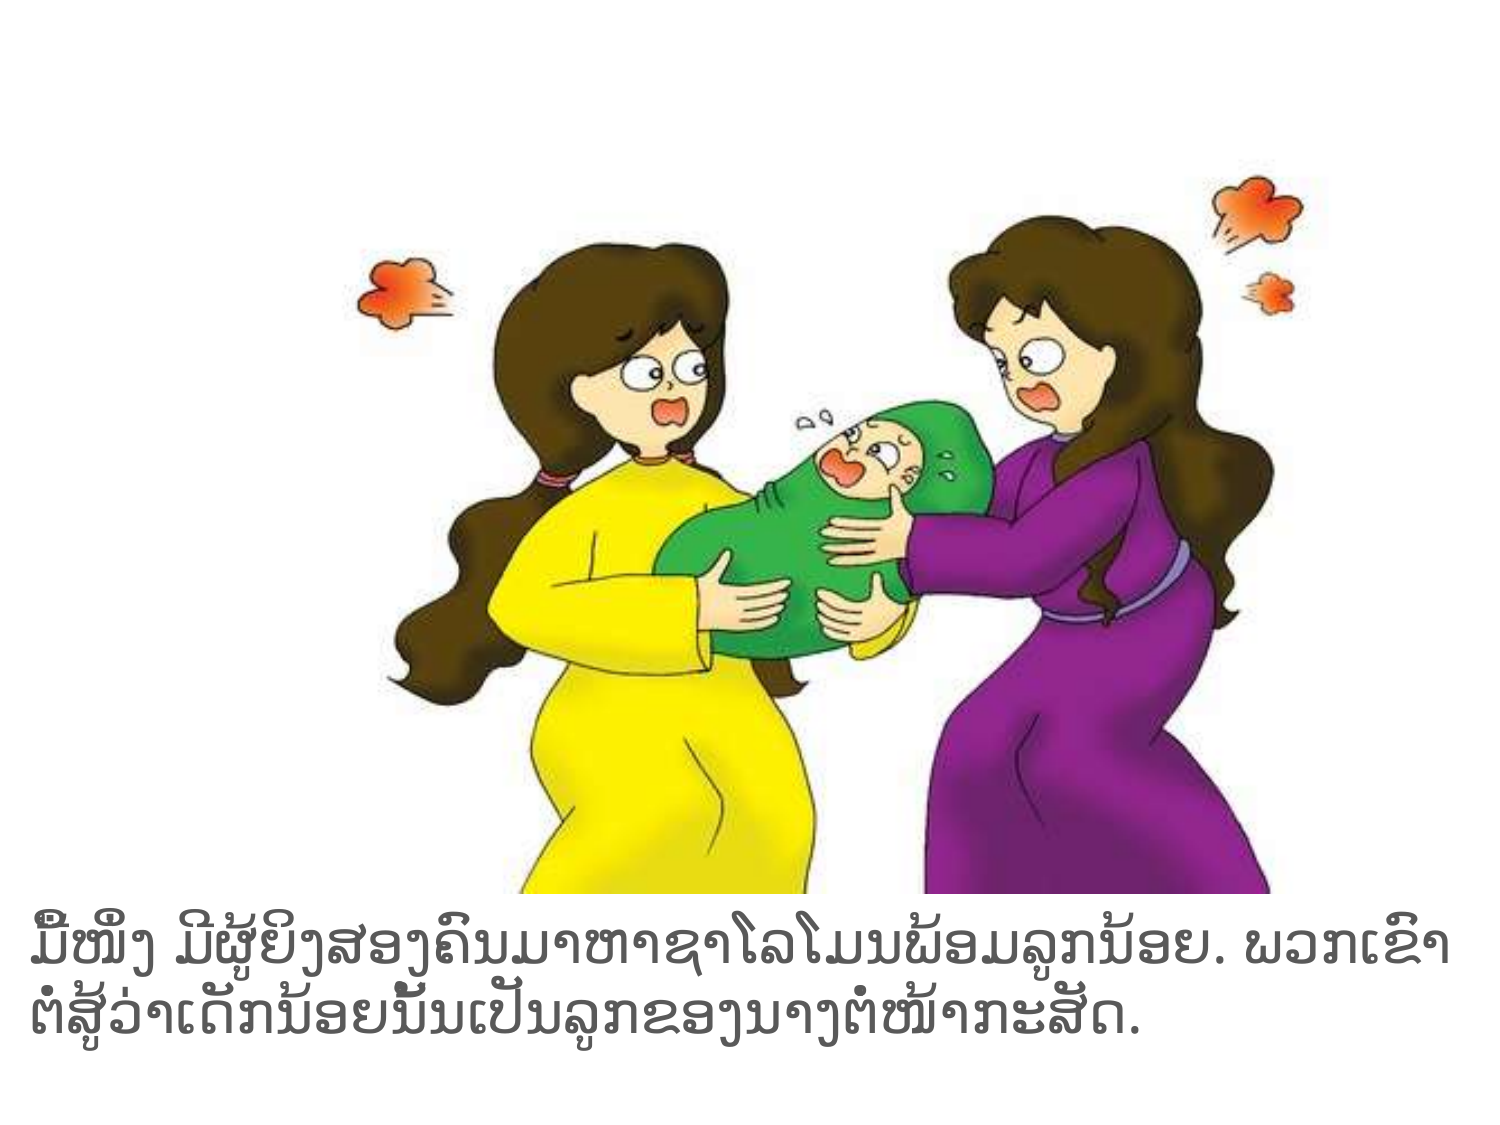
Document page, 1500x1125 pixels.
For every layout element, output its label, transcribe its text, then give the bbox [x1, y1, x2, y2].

picture [1, 0, 1459, 894]
text_box ມື້ໜຶ່ງ ມີຜູ້ຍິງສອງຄົນມາຫາຊາໂລໂມນພ້ອມລູກນ້ອຍ. ພວກ​ເຂົາ​ຕໍ່ສູ້​ວ່າ​ເດັກ​ນ້ອຍ​ນັ້ນ​ເປັນ​ລູກ​ຂອງ​ນາງ​ຕໍ່​ໜ້າ​ກະສັດ. [14, 897, 1500, 1053]
